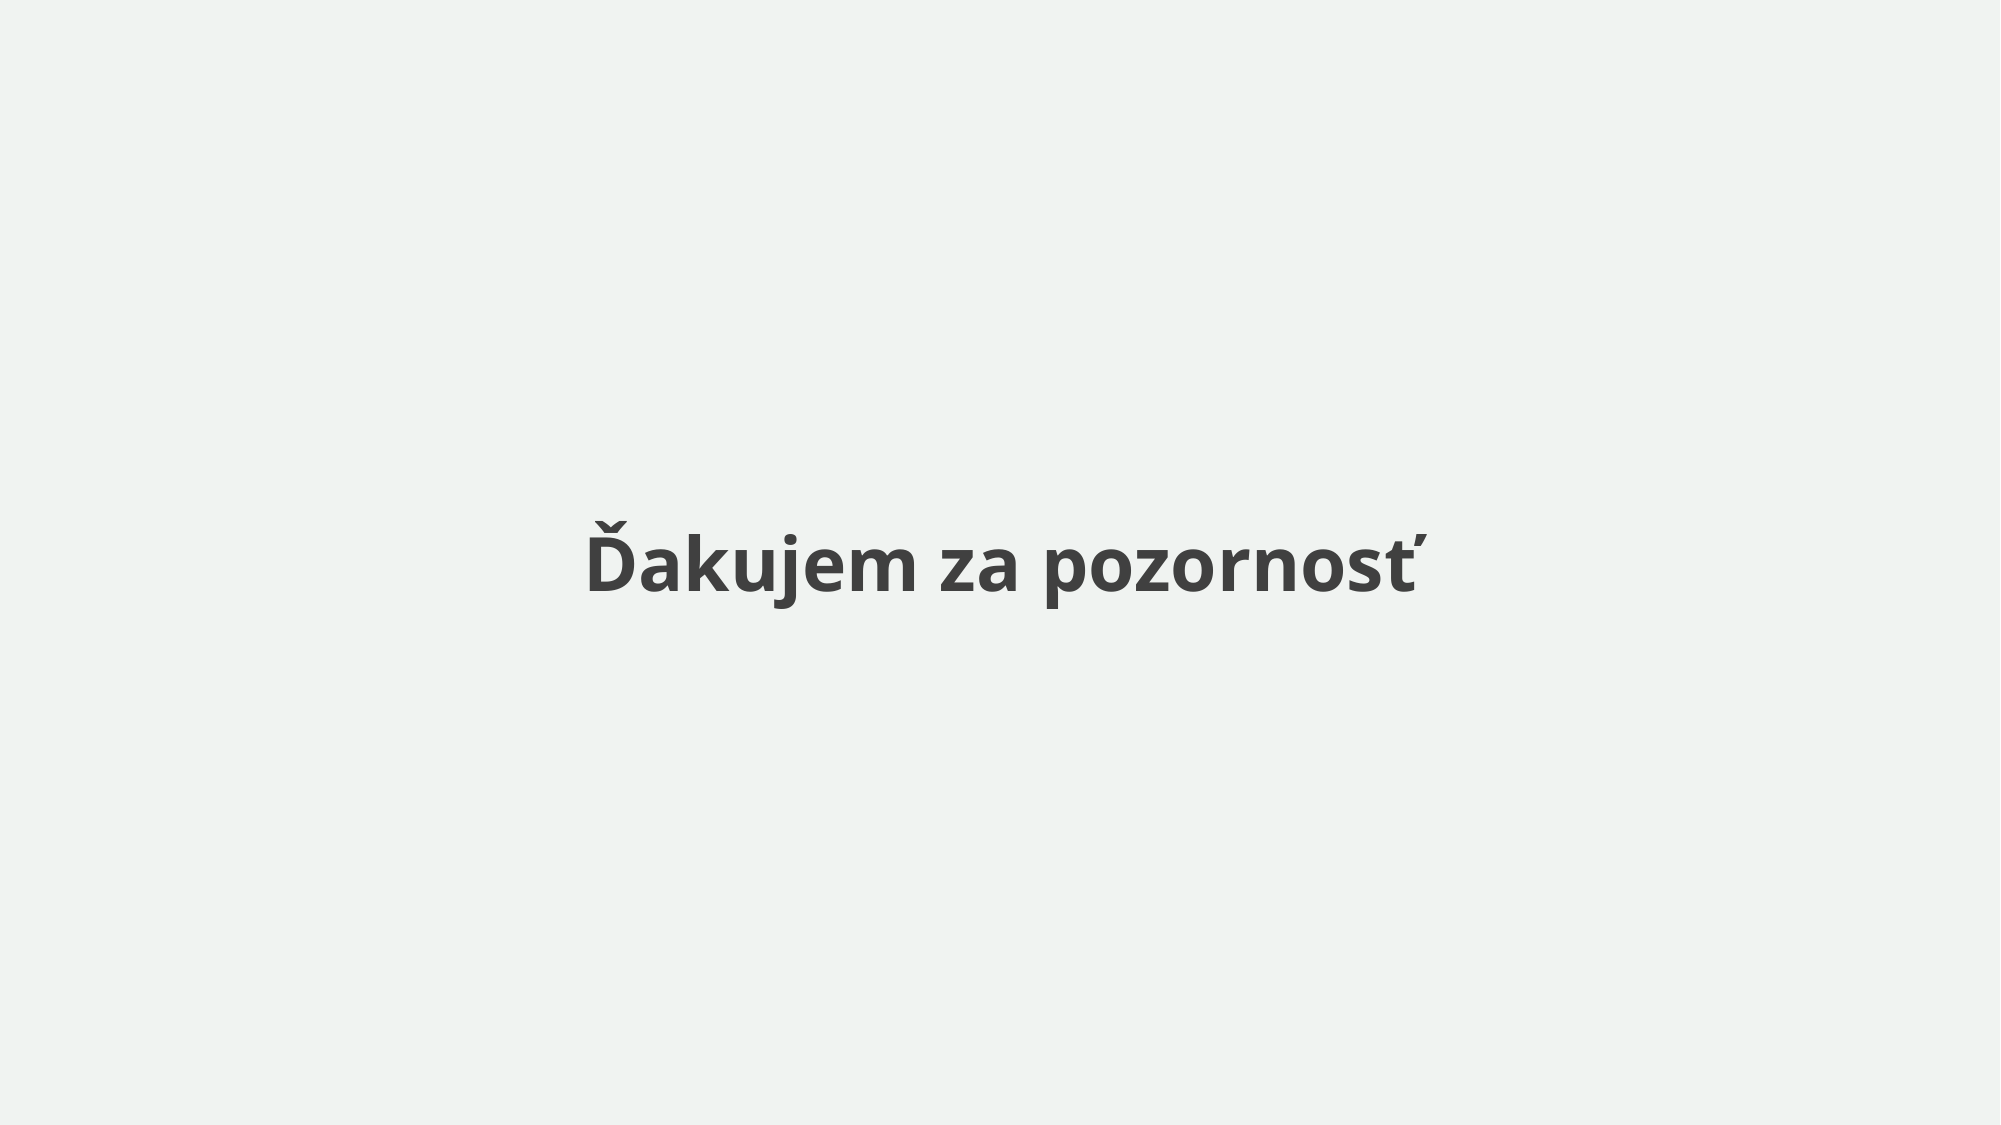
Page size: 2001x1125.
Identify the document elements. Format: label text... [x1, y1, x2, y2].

text_box Ďakujem za pozornosť [0, 509, 2000, 615]
